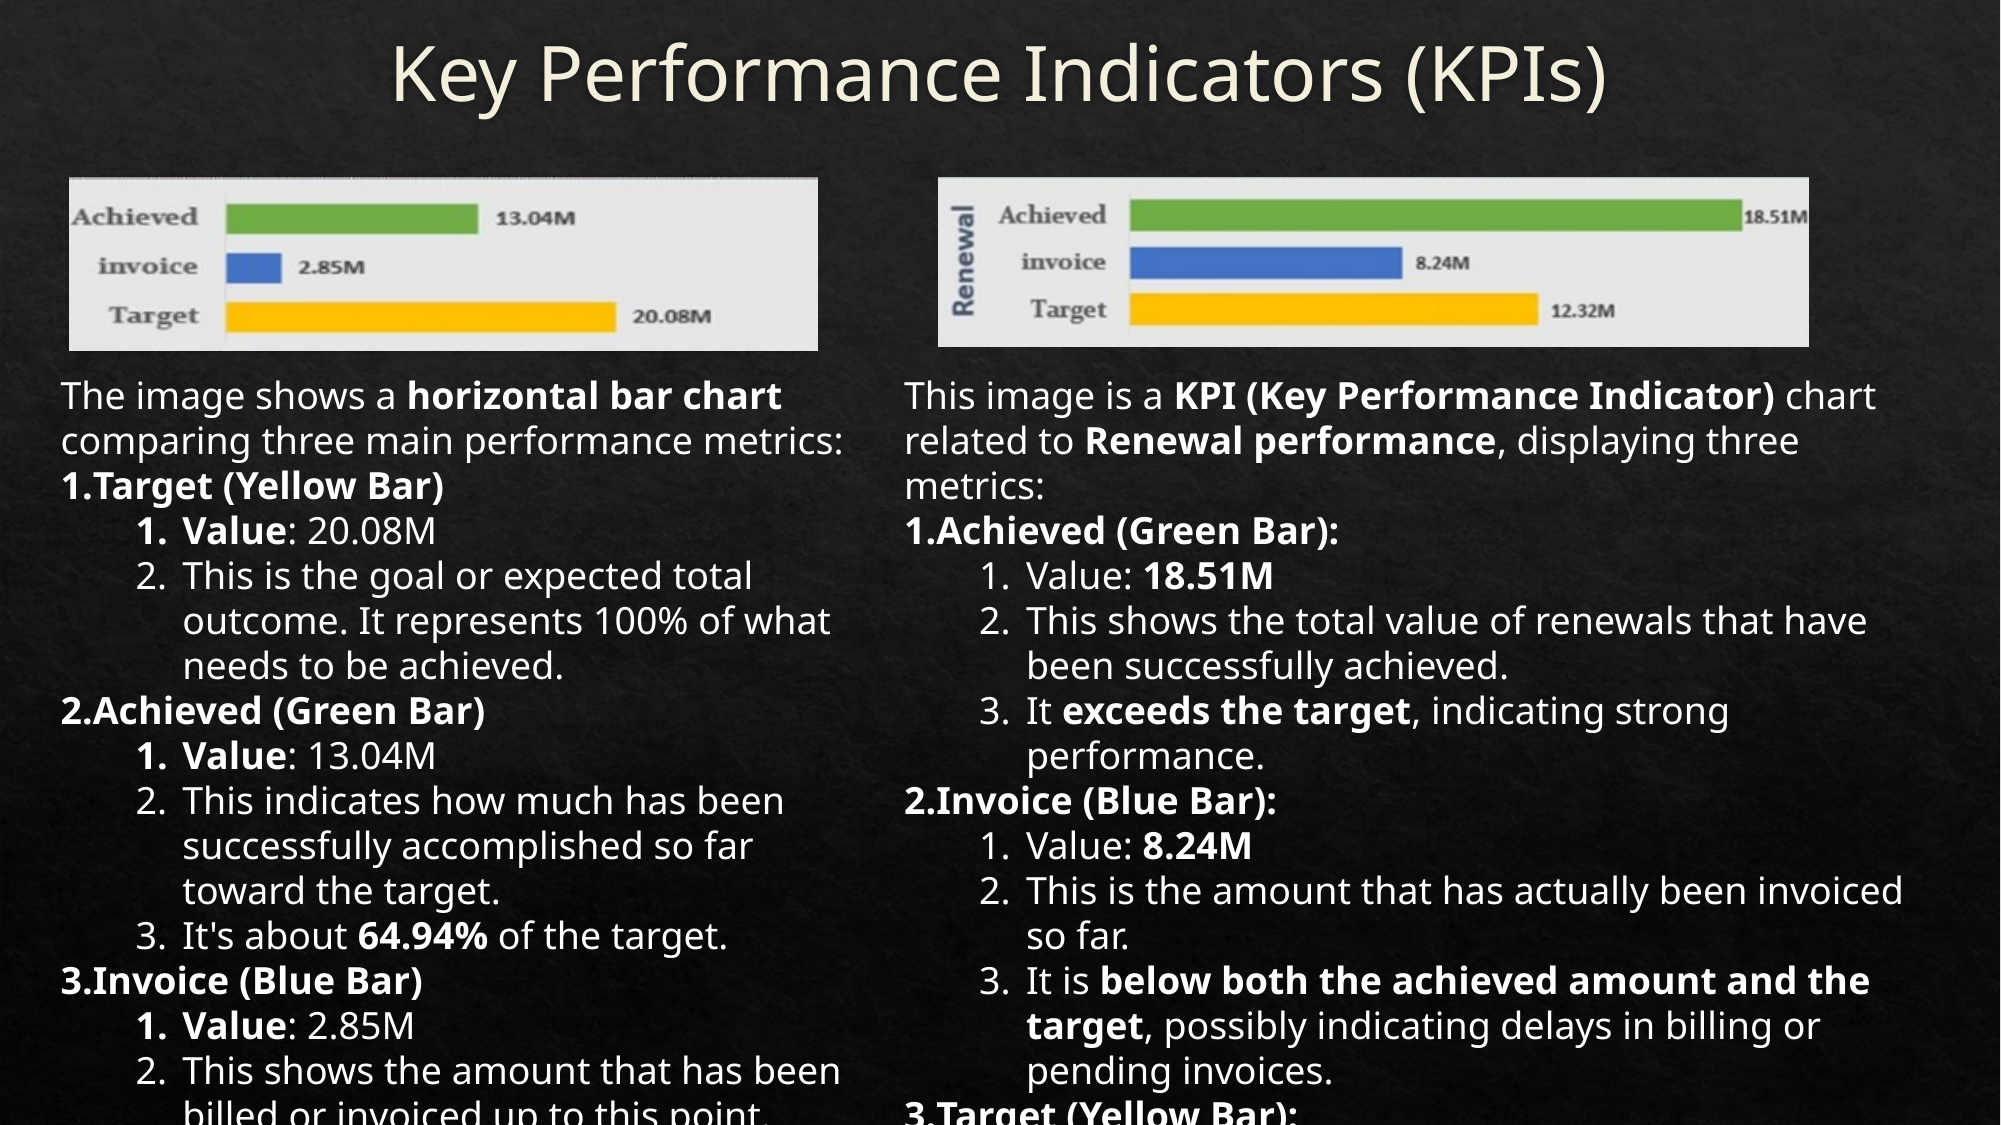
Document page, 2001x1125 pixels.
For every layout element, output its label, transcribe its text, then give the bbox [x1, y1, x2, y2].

picture [937, 177, 1809, 347]
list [69, 177, 818, 352]
text_box This image is a KPI (Key Performance Indicator) chart related to Renewal performance, displaying three metrics: Achieved (Green Bar): Value: 18.51M This shows the total value of renewals that have been successfully achieved. It exceeds the target, indicating strong performance. Invoice (Blue Bar): Value: 8.24M This is the amount that has actually been invoiced so far. It is below both the achieved amount and the target, possibly indicating delays in billing or pending invoices. Target (Yellow Bar): Value: 12.32M This is the goal or expected value for renewals. It serves as a benchmark to assess performance. [889, 364, 1966, 1125]
text_box The image shows a horizontal bar chart comparing three main performance metrics: Target (Yellow Bar) Value: 20.08M This is the goal or expected total outcome. It represents 100% of what needs to be achieved. Achieved (Green Bar) Value: 13.04M This indicates how much has been successfully accomplished so far toward the target. It's about 64.94% of the target. Invoice (Blue Bar) Value: 2.85M This shows the amount that has been billed or invoiced up to this point. It's about 14.19% of the target. [45, 364, 889, 1125]
title Key Performance Indicators (KPIs) [149, 27, 1849, 126]
